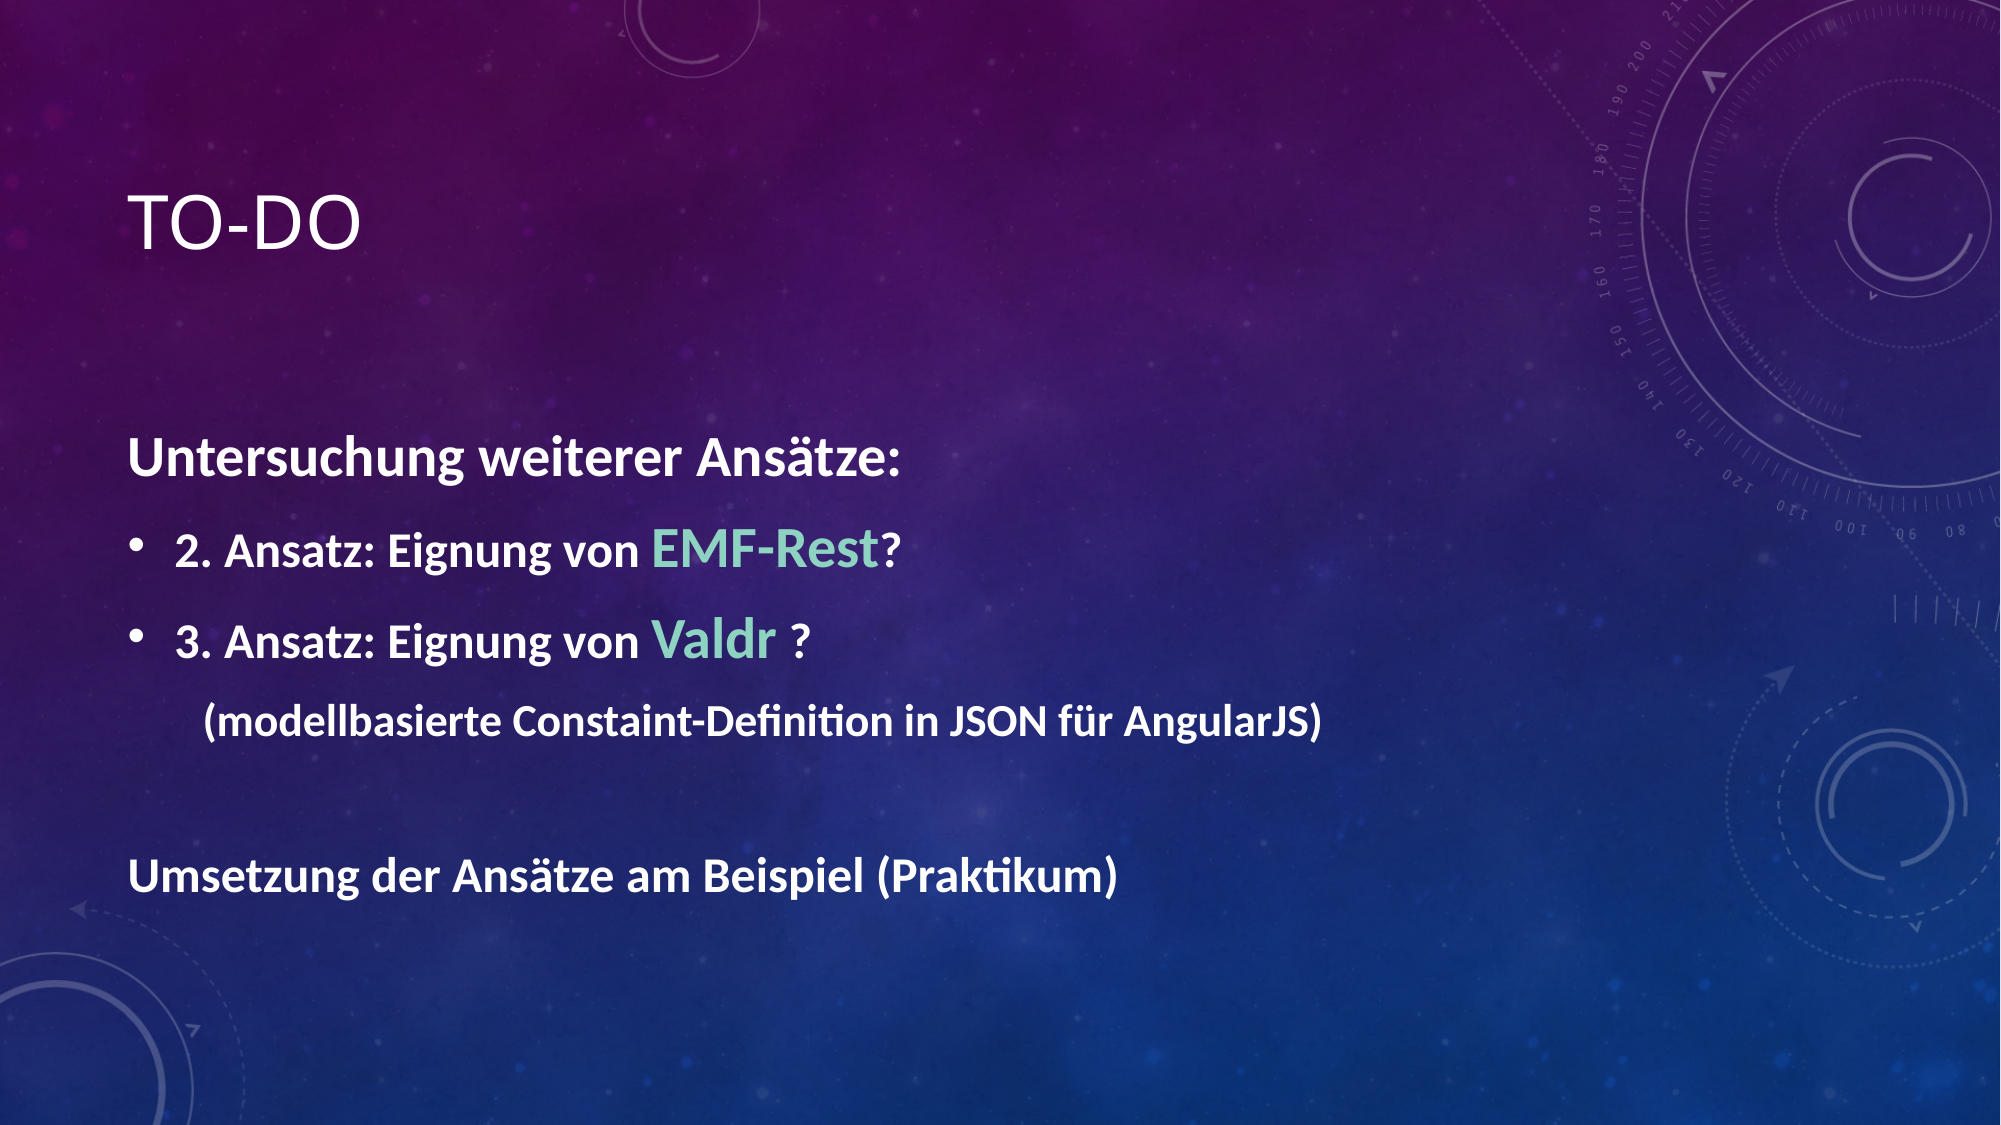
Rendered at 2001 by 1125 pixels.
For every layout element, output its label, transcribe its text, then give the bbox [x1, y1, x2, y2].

title To-DO [112, 99, 1775, 339]
picture [0, 0, 2001, 1125]
list Untersuchung weiterer Ansätze: 2. Ansatz: Eignung von EMF-Rest? 3. Ansatz: Eignung von Valdr ? (modellbasierte Constaint-Definition in JSON für AngularJS) Umsetzung der Ansätze am Beispiel (Praktikum) [112, 351, 1775, 1045]
